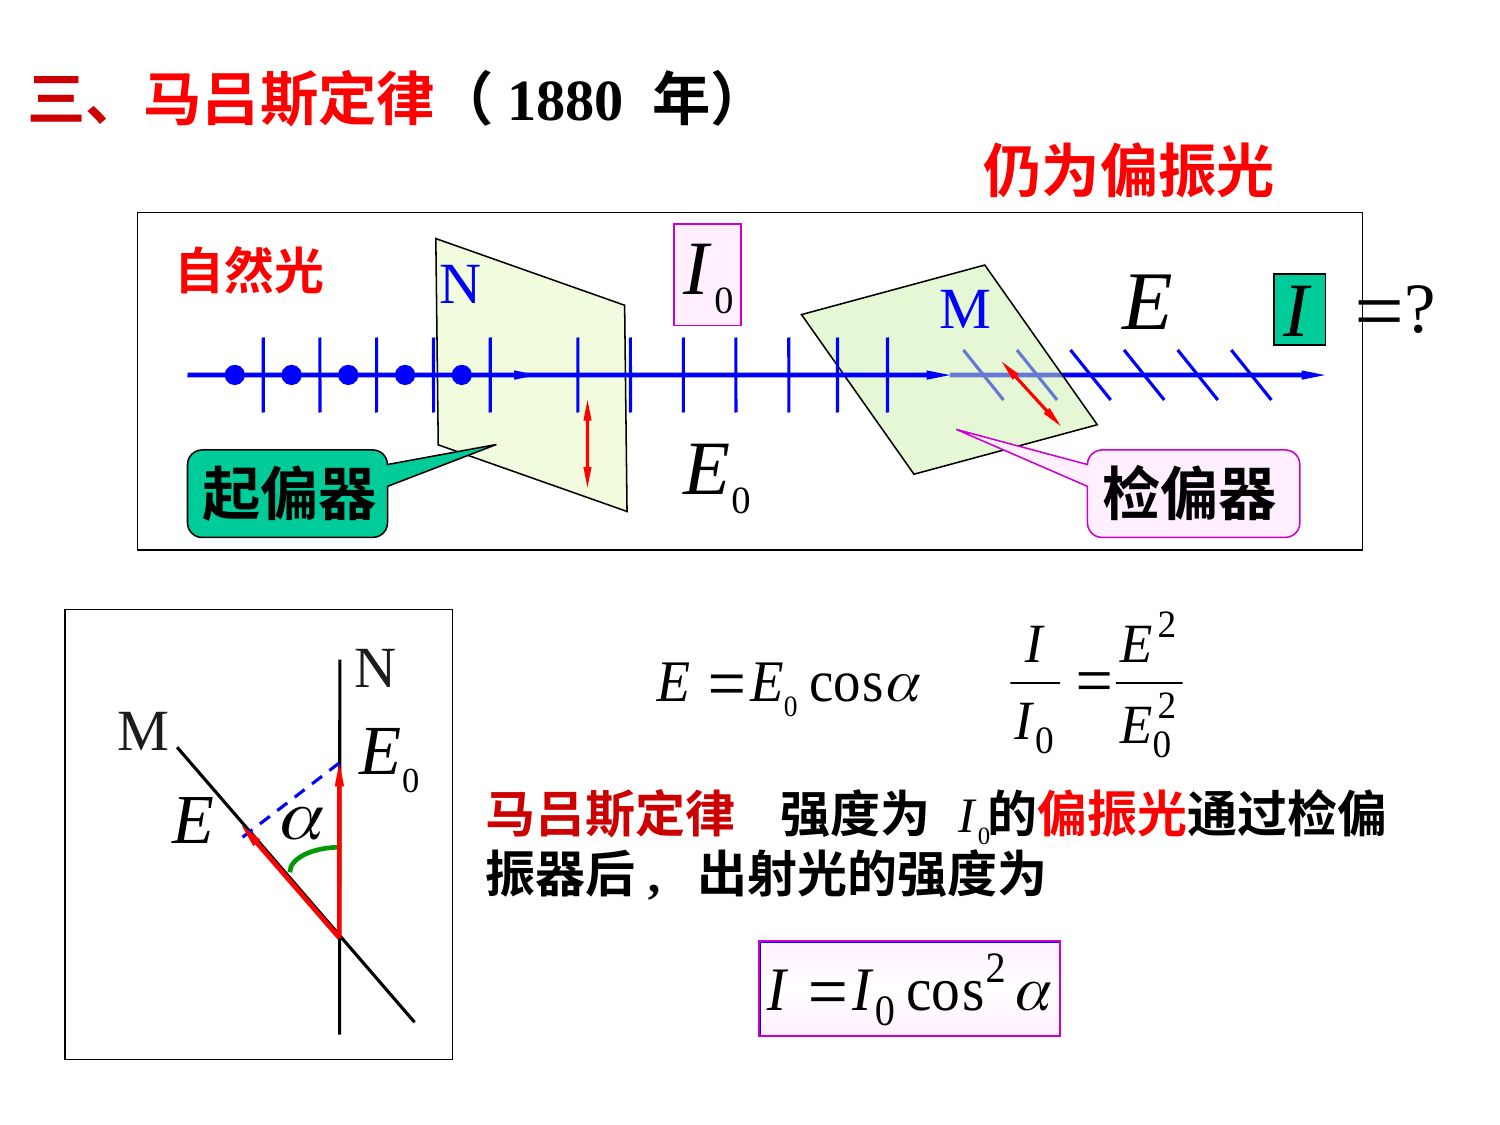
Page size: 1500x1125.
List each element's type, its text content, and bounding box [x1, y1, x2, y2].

text_box 仍为偏振光 [968, 126, 1383, 212]
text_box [64, 609, 453, 1060]
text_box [1005, 599, 1190, 767]
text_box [137, 212, 1376, 551]
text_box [649, 648, 928, 726]
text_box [470, 775, 1447, 1036]
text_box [1340, 266, 1448, 350]
text_box 三、马吕斯定律（1880 年） [12, 54, 950, 140]
